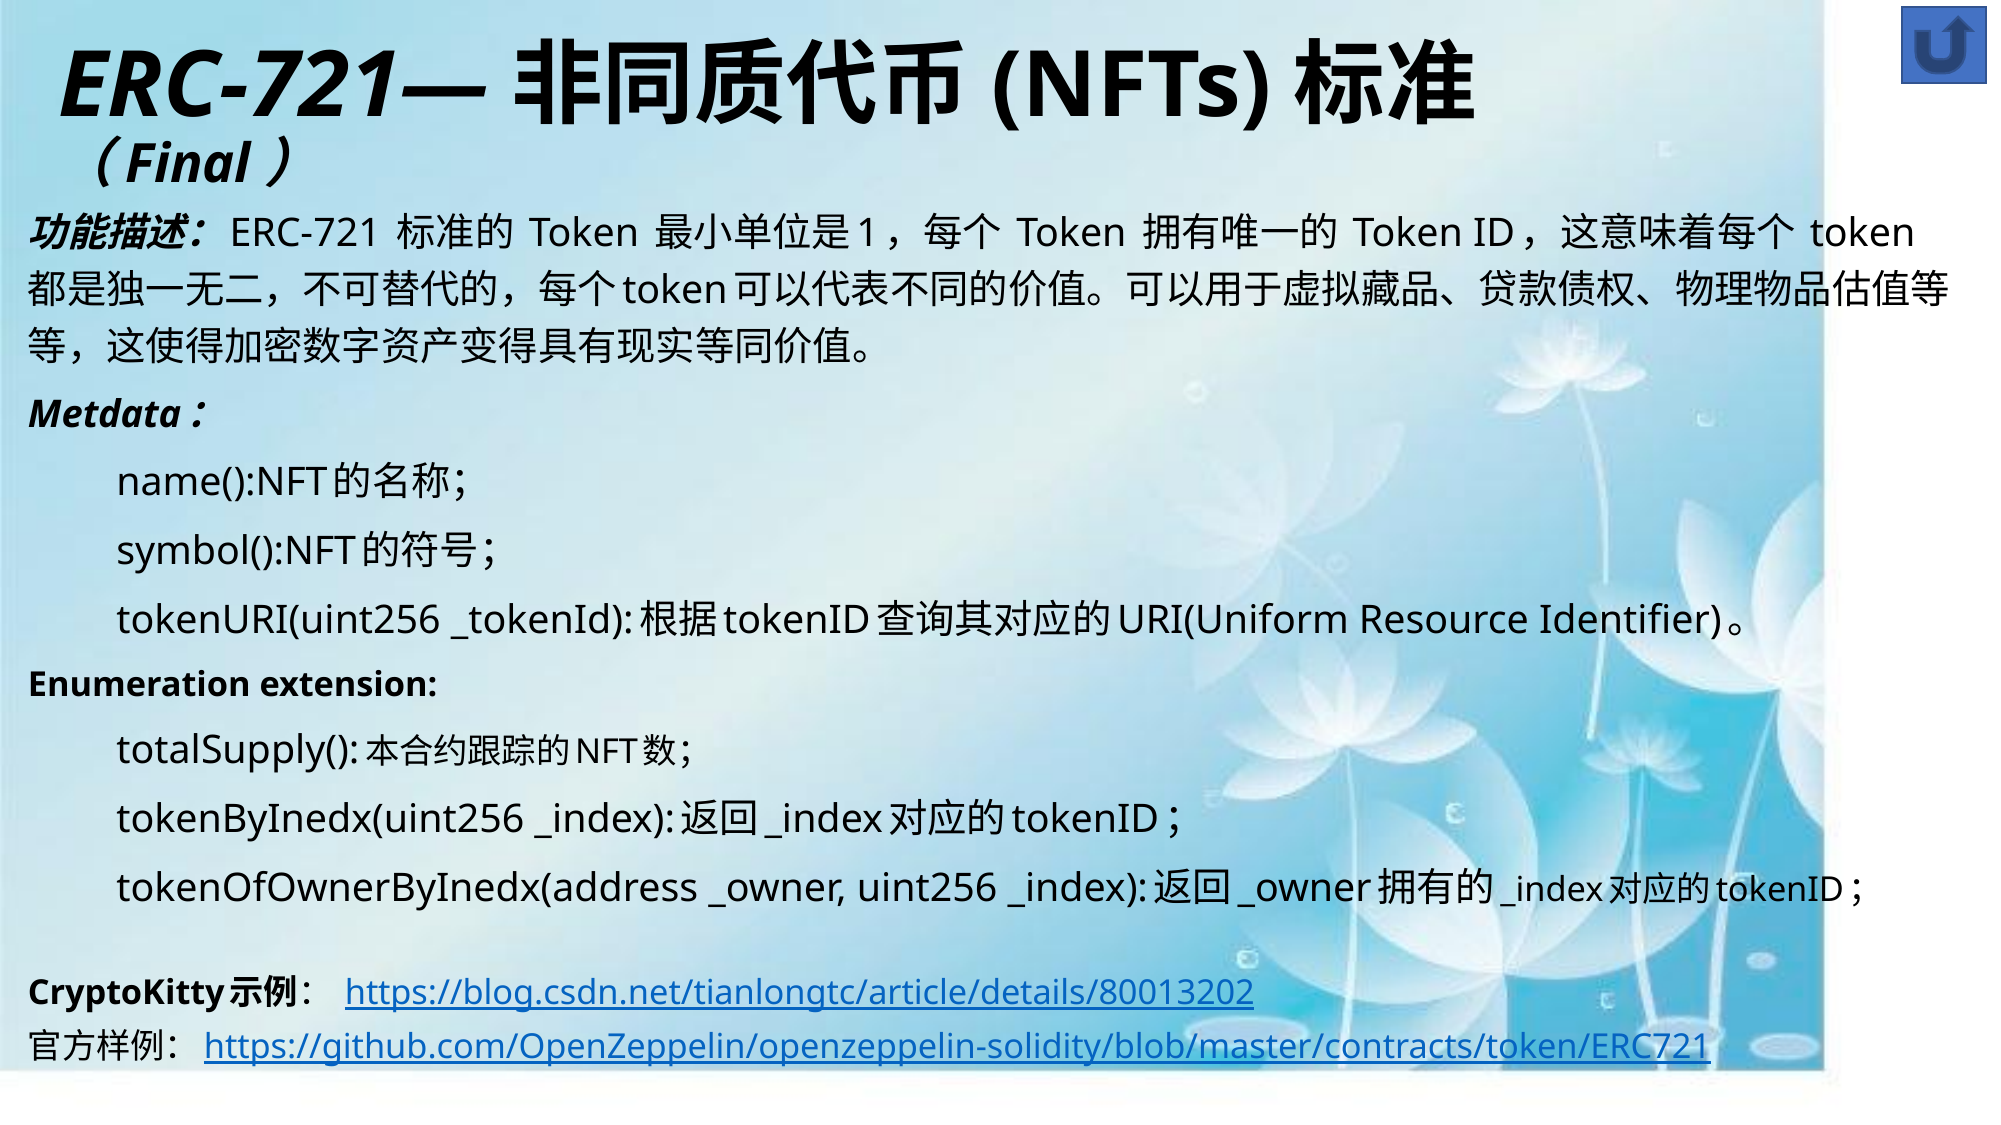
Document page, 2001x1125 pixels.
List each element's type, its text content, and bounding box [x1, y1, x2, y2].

picture [0, 0, 2001, 1125]
text_box [1901, 6, 1987, 84]
list 功能描述：ERC-721 标准的 Token 最小单位是1，每个 Token 拥有唯一的 Token ID，这意味着每个 token 都是独一无二，不可替代的，每个token可以代表不同的价值。可以用于虚拟藏品、贷款债权、物理物品估值等等，这使得加密数字资产变得具有现实等同价值。 Metdata： name():NFT的名称； symbol():NFT的符号； tokenURI(uint256 _tokenId):根据tokenID查询其对应的URI(Uniform Resource Identifier)。 Enumeration extension: totalSupply():本合约跟踪的NFT数； tokenByInedx(uint256 _index):返回_index对应的tokenID； tokenOfOwnerByInedx(address _owner, uint256 _index):返回_owner拥有的_index对应的tokenID； CryptoKitty示例： https://blog.csdn.net/tianlongtc/article/details/80013202 官方样例：https://github.com/OpenZeppelin/openzeppelin-solidity/blob/master/contracts/token/ERC721 [12, 190, 1971, 1076]
title ERC-721—非同质代币(NFTs)标准 （Final） [43, 7, 1769, 190]
